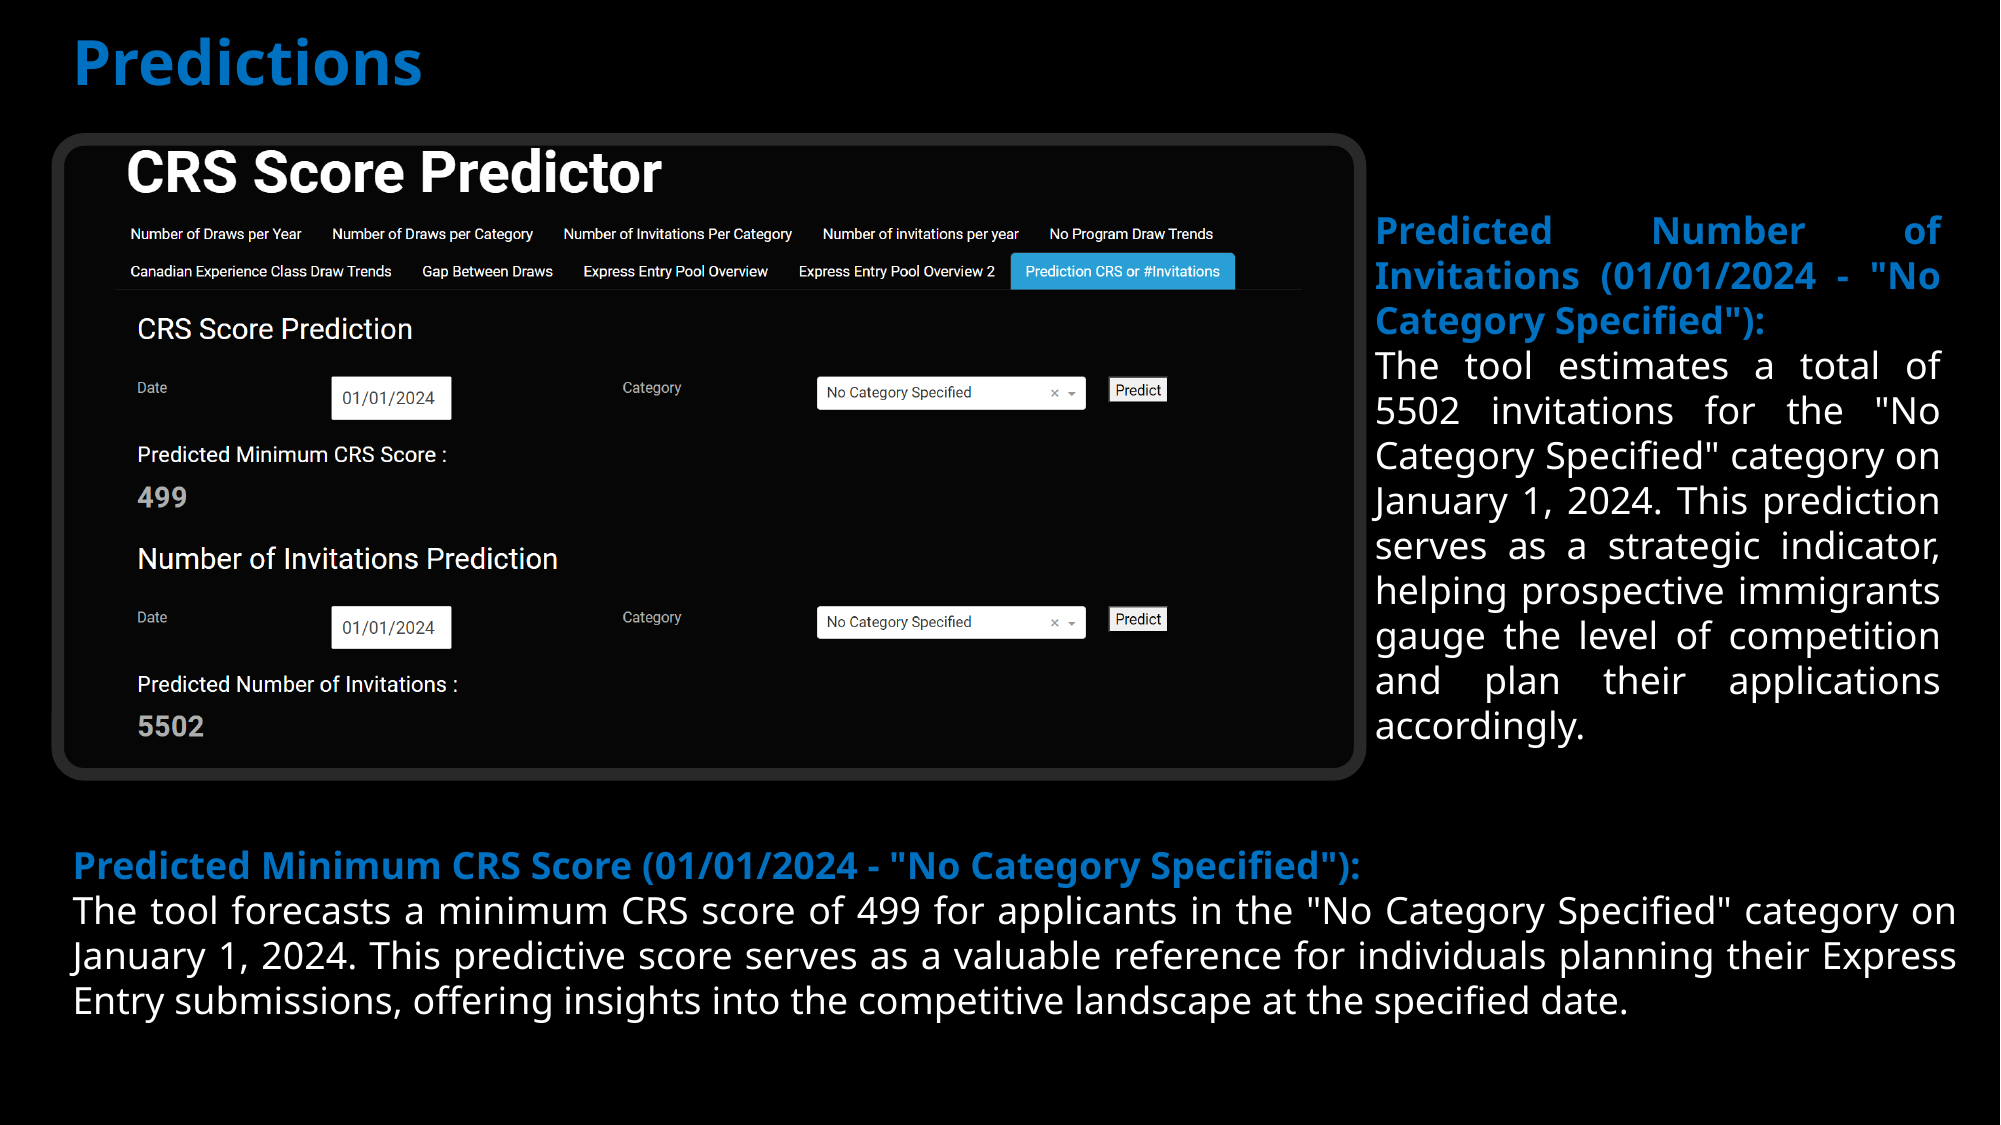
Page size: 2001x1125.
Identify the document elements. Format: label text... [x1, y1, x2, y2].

text_box Predicted Minimum CRS Score (01/01/2024 - "No Category Specified"): The tool forecasts a minimum CRS score of 499 for applicants in the "No Category Specified" category on January 1, 2024. This predictive score serves as a valuable reference for individuals planning their Express Entry submissions, offering insights into the competitive landscape at the specified date. [57, 834, 1974, 1029]
picture [57, 139, 1361, 775]
text_box Predictions [57, 15, 1271, 106]
text_box Predicted Number of Invitations (01/01/2024 - "No Category Specified"): The tool estimates a total of 5502 invitations for the "No Category Specified" category on January 1, 2024. This prediction serves as a strategic indicator, helping prospective immigrants gauge the level of competition and plan their applications accordingly. [1366, 199, 1957, 755]
